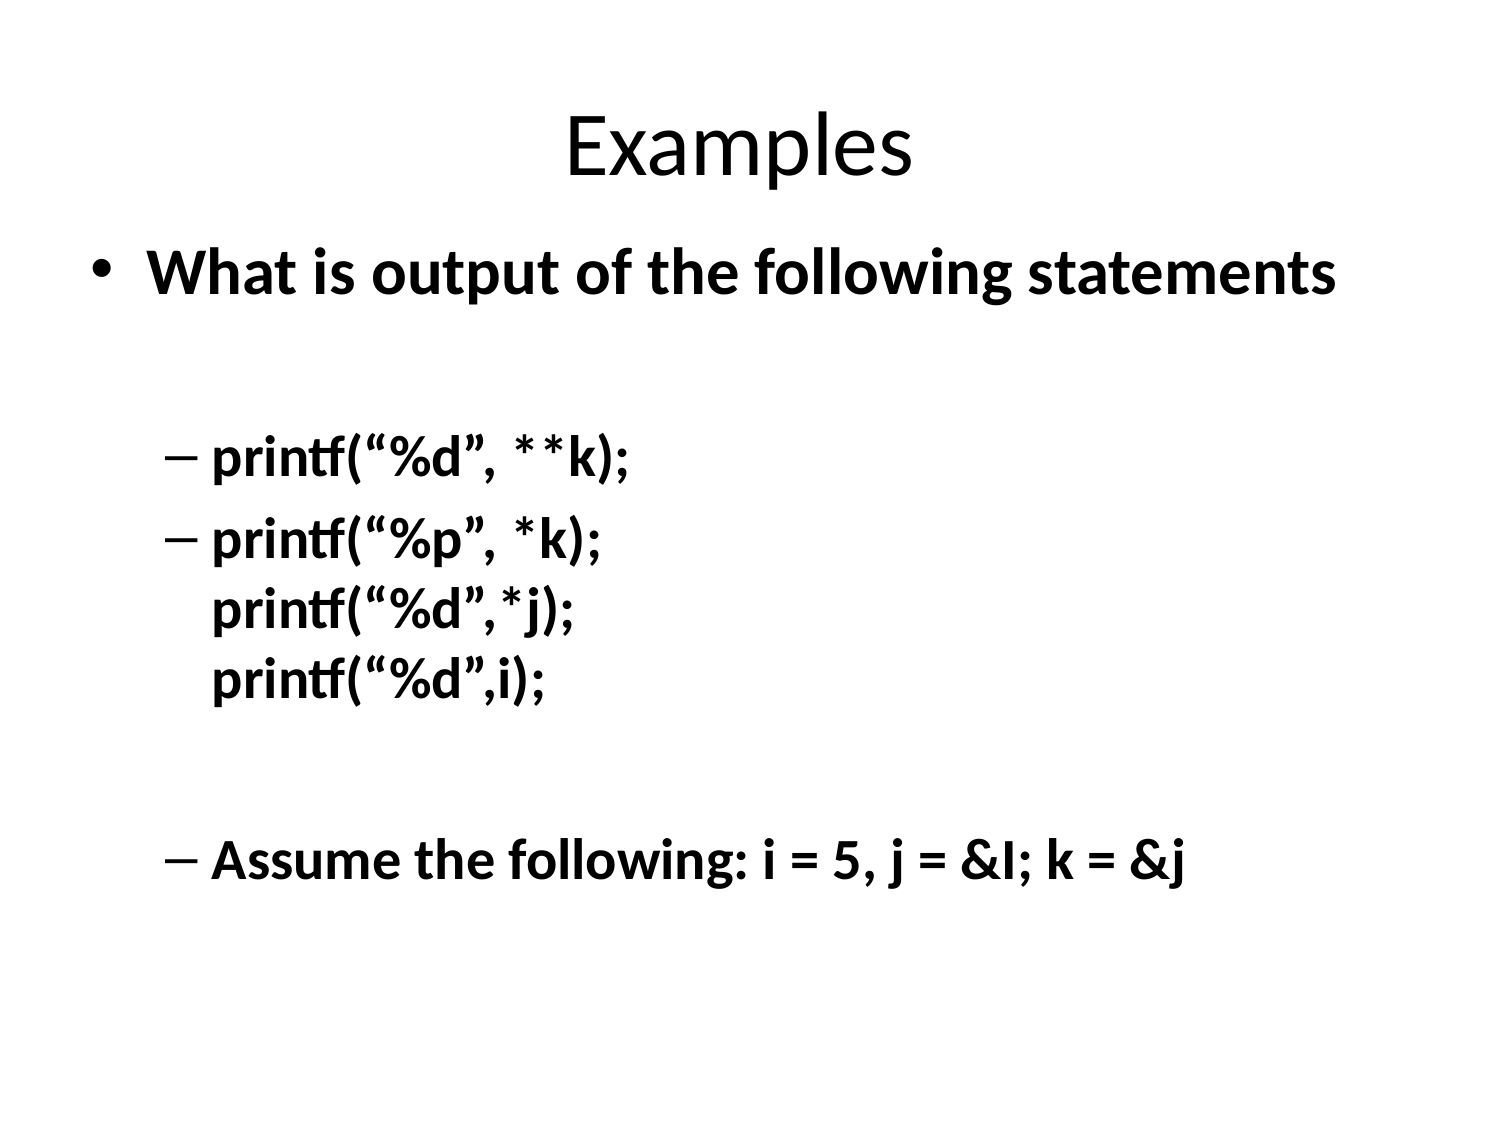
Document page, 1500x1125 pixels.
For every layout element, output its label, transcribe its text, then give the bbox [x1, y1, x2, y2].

list What is output of the following statements printf(“%d”, **k); printf(“%p”, *k); printf(“%d”,*j); printf(“%d”,i); Assume the following: i = 5, j = &I; k = &j [75, 219, 1425, 1035]
title Examples [75, 45, 1425, 219]
